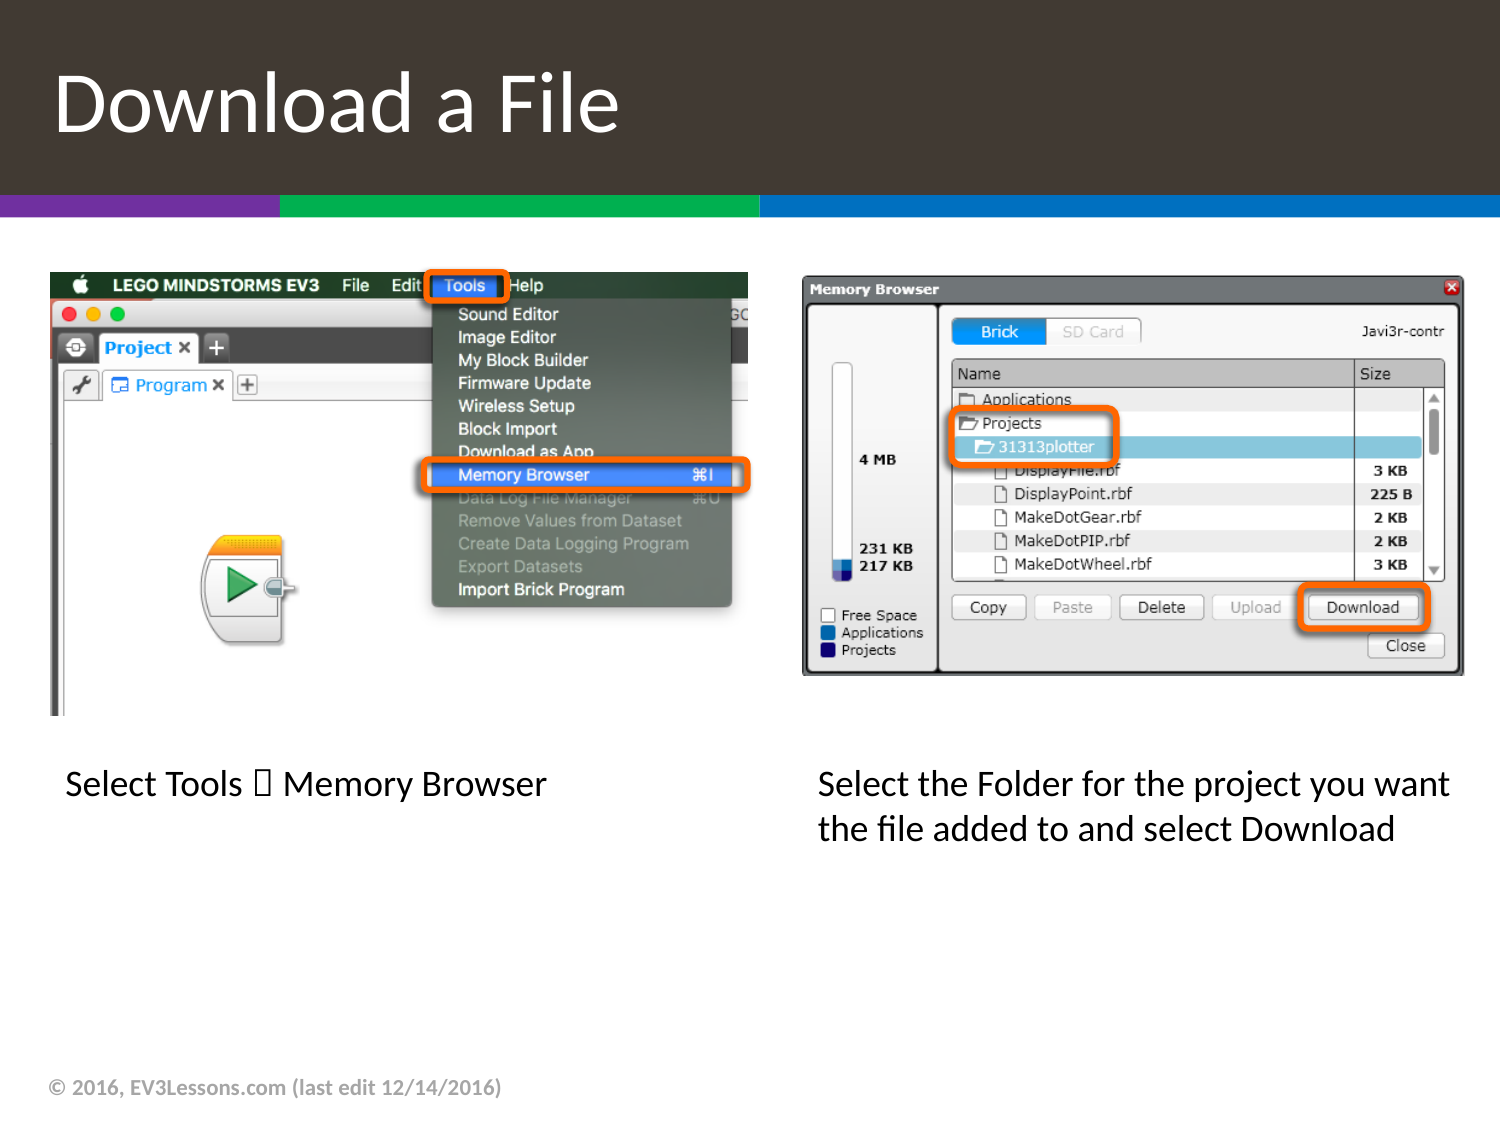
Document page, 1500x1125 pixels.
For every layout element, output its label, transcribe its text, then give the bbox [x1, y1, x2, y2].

text_box Select the Folder for the project you want the file added to and select Download [803, 751, 1500, 857]
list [50, 271, 748, 717]
footer © 2016, EV3Lessons.com (last edit 12/14/2016) [32, 1055, 1038, 1116]
title Download a File [0, 0, 1500, 195]
text_box Select Tools  Memory Browser [50, 751, 748, 812]
picture [800, 271, 1465, 676]
